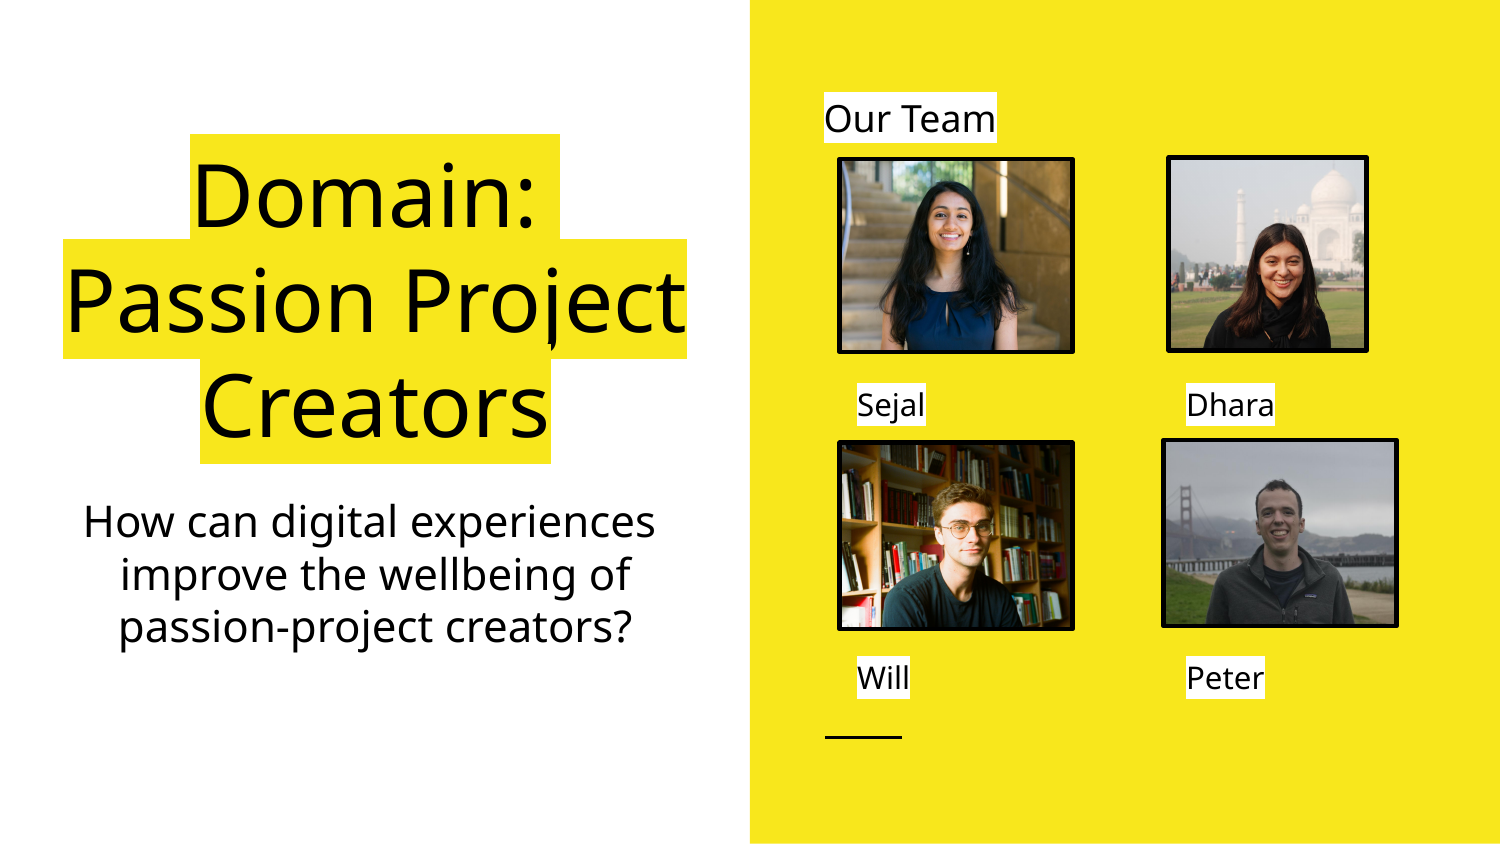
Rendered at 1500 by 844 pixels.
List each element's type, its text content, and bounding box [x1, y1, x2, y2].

picture [841, 161, 1071, 350]
picture [841, 444, 1071, 627]
list Peter [1171, 620, 1423, 728]
list Will [842, 620, 1094, 728]
picture [1165, 441, 1395, 625]
title Domain: Passion Project Creators [43, 177, 708, 471]
picture [1170, 159, 1365, 349]
subtitle How can digital experiences improve the wellbeing of passion-project creators? [43, 479, 708, 700]
list Our Team [808, 60, 1060, 167]
list Sejal [842, 348, 1094, 455]
list Dhara [1171, 348, 1423, 455]
